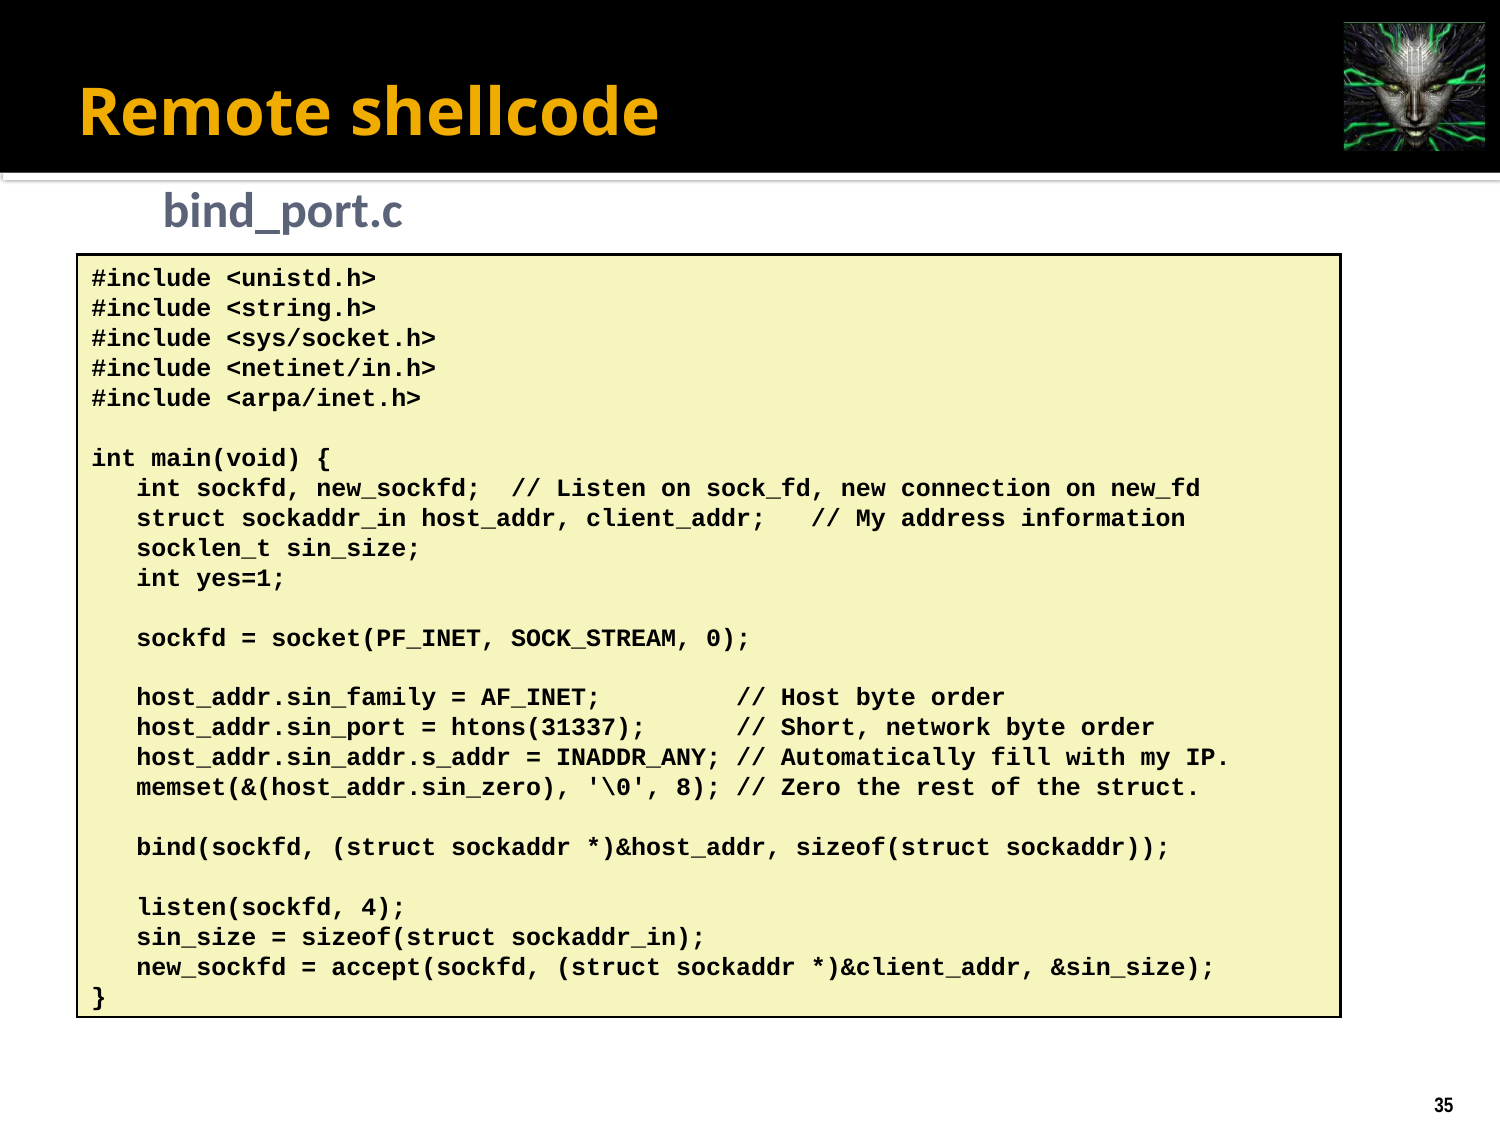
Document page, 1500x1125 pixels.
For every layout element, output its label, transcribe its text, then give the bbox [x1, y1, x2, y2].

text_box bind_port.c [147, 169, 1081, 238]
title Remote shellcode [62, 62, 1182, 157]
text_box #include <unistd.h> #include <string.h> #include <sys/socket.h> #include <netinet/in.h> #include <arpa/inet.h> int main(void) { int sockfd, new_sockfd; // Listen on sock_fd, new connection on new_fd struct sockaddr_in host_addr, client_addr; // My address information socklen_t sin_size; int yes=1; sockfd = socket(PF_INET, SOCK_STREAM, 0); host_addr.sin_family = AF_INET; // Host byte order host_addr.sin_port = htons(31337); // Short, network byte order host_addr.sin_addr.s_addr = INADDR_ANY; // Automatically fill with my IP. memset(&(host_addr.sin_zero), '\0', 8); // Zero the rest of the struct. bind(sockfd, (struct sockaddr *)&host_addr, sizeof(struct sockaddr)); listen(sockfd, 4); sin_size = sizeof(struct sockaddr_in); new_sockfd = accept(sockfd, (struct sockaddr *)&client_addr, &sin_size); } [76, 254, 1341, 1018]
picture [1343, 22, 1486, 151]
